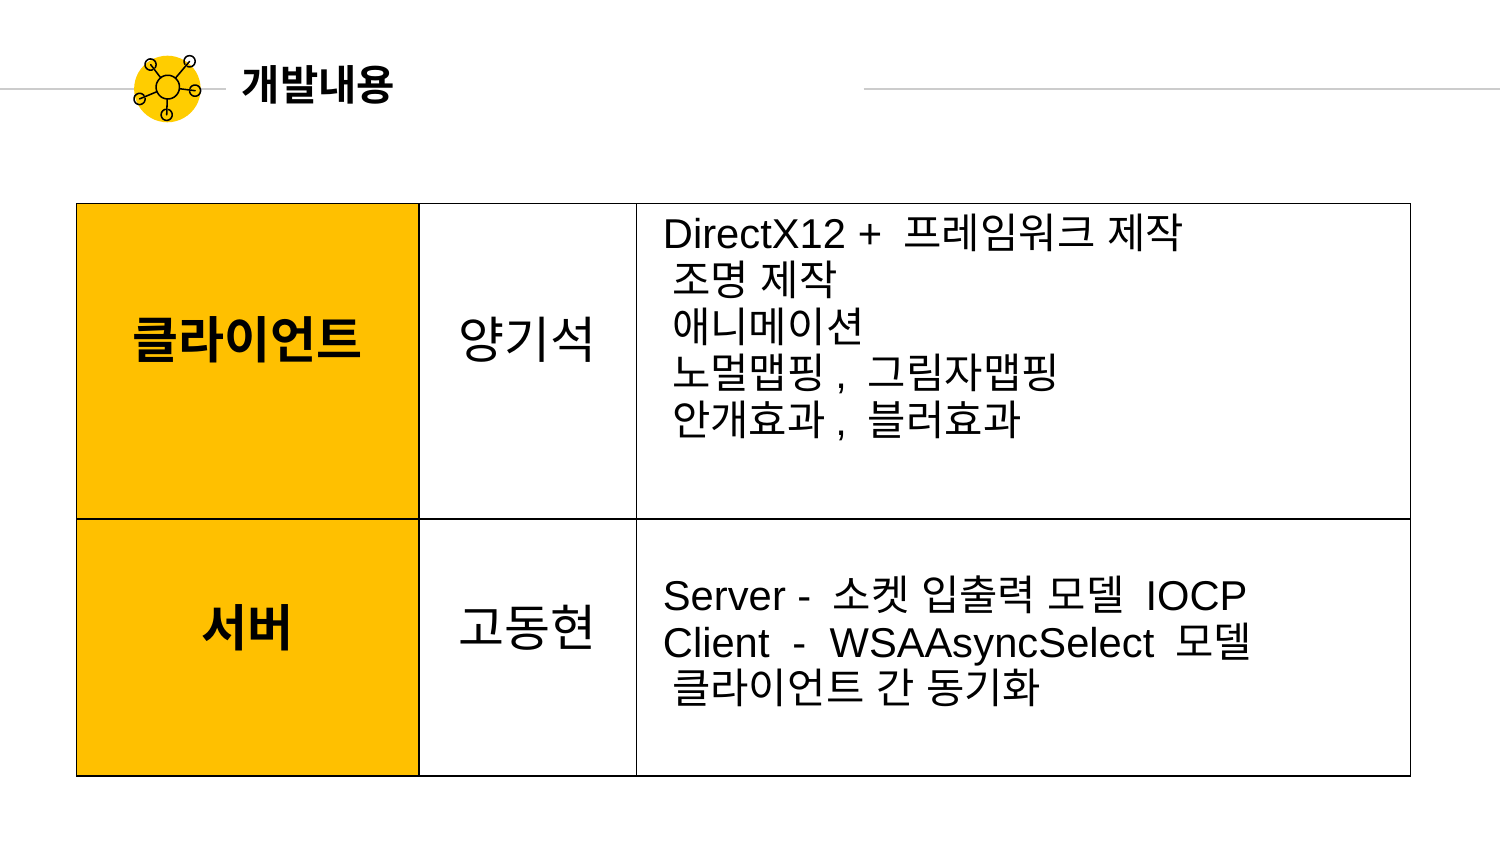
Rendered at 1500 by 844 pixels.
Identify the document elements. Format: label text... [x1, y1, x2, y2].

text_box 개발내용 [226, 48, 863, 120]
table_cell 고동현 [420, 520, 636, 775]
table_cell Server - 소켓 입출력 모델 IOCP Client - WSAAsyncSelect 모델 클라이언트 간 동기화 [637, 520, 1410, 775]
table_header DirectX12 + 프레임워크 제작 조명 제작 애니메이션 노멀맵핑, 그림자맵핑 안개효과, 블러효과 [637, 204, 1410, 518]
table_cell 서버 [77, 520, 418, 775]
table_header 클라이언트 [77, 204, 418, 518]
table_header 양기석 [420, 204, 636, 518]
